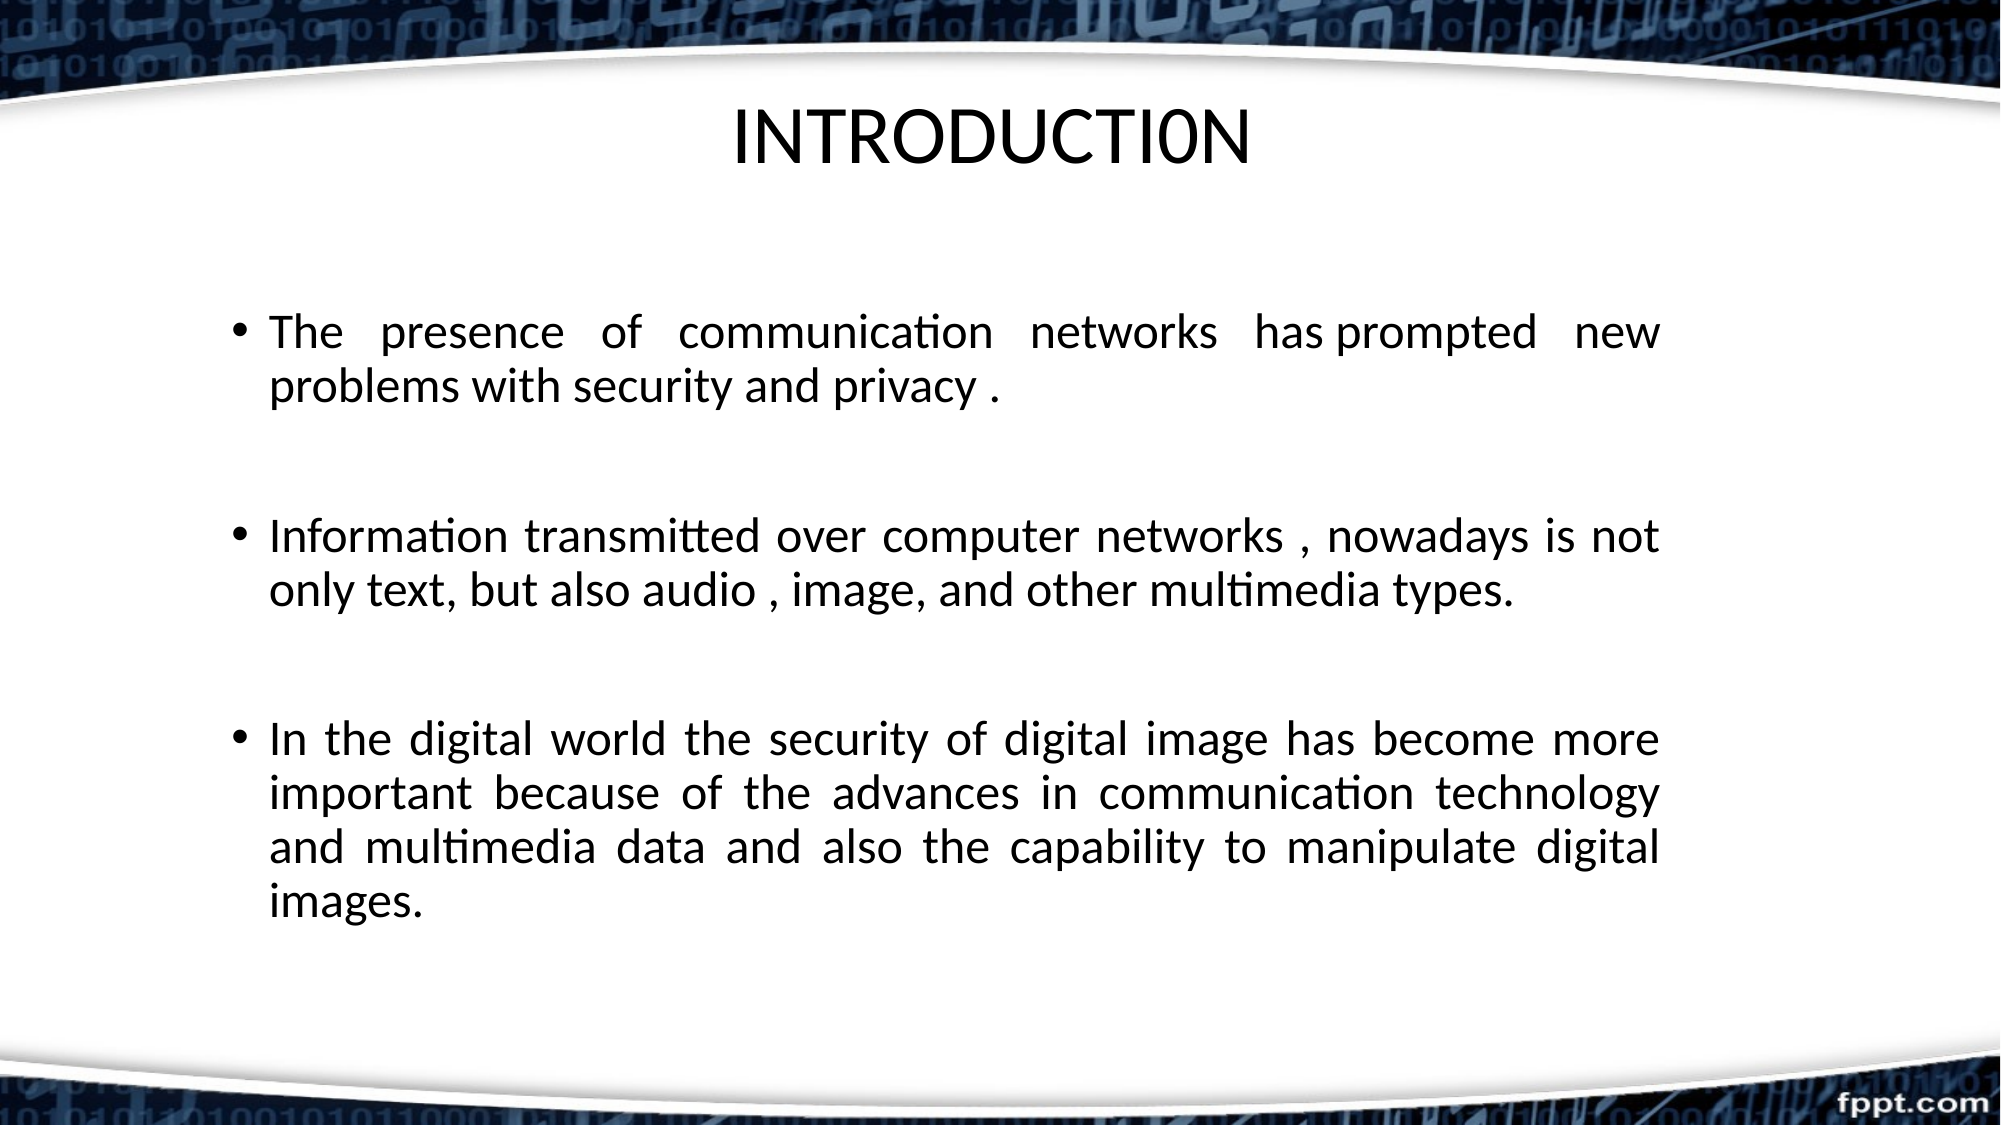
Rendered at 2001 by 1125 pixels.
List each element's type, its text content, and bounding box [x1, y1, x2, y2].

list The presence of communication networks has prompted new problems with security and privacy . Information transmitted over computer networks , nowadays is not only text, but also audio , image, and other multimedia types. In the digital world the security of digital image has become more important because of the advances in communication technology and multimedia data and also the capability to manipulate digital images. [216, 297, 1677, 966]
picture [0, 0, 2001, 1125]
title INTRODUCTI0N [716, 78, 1290, 196]
